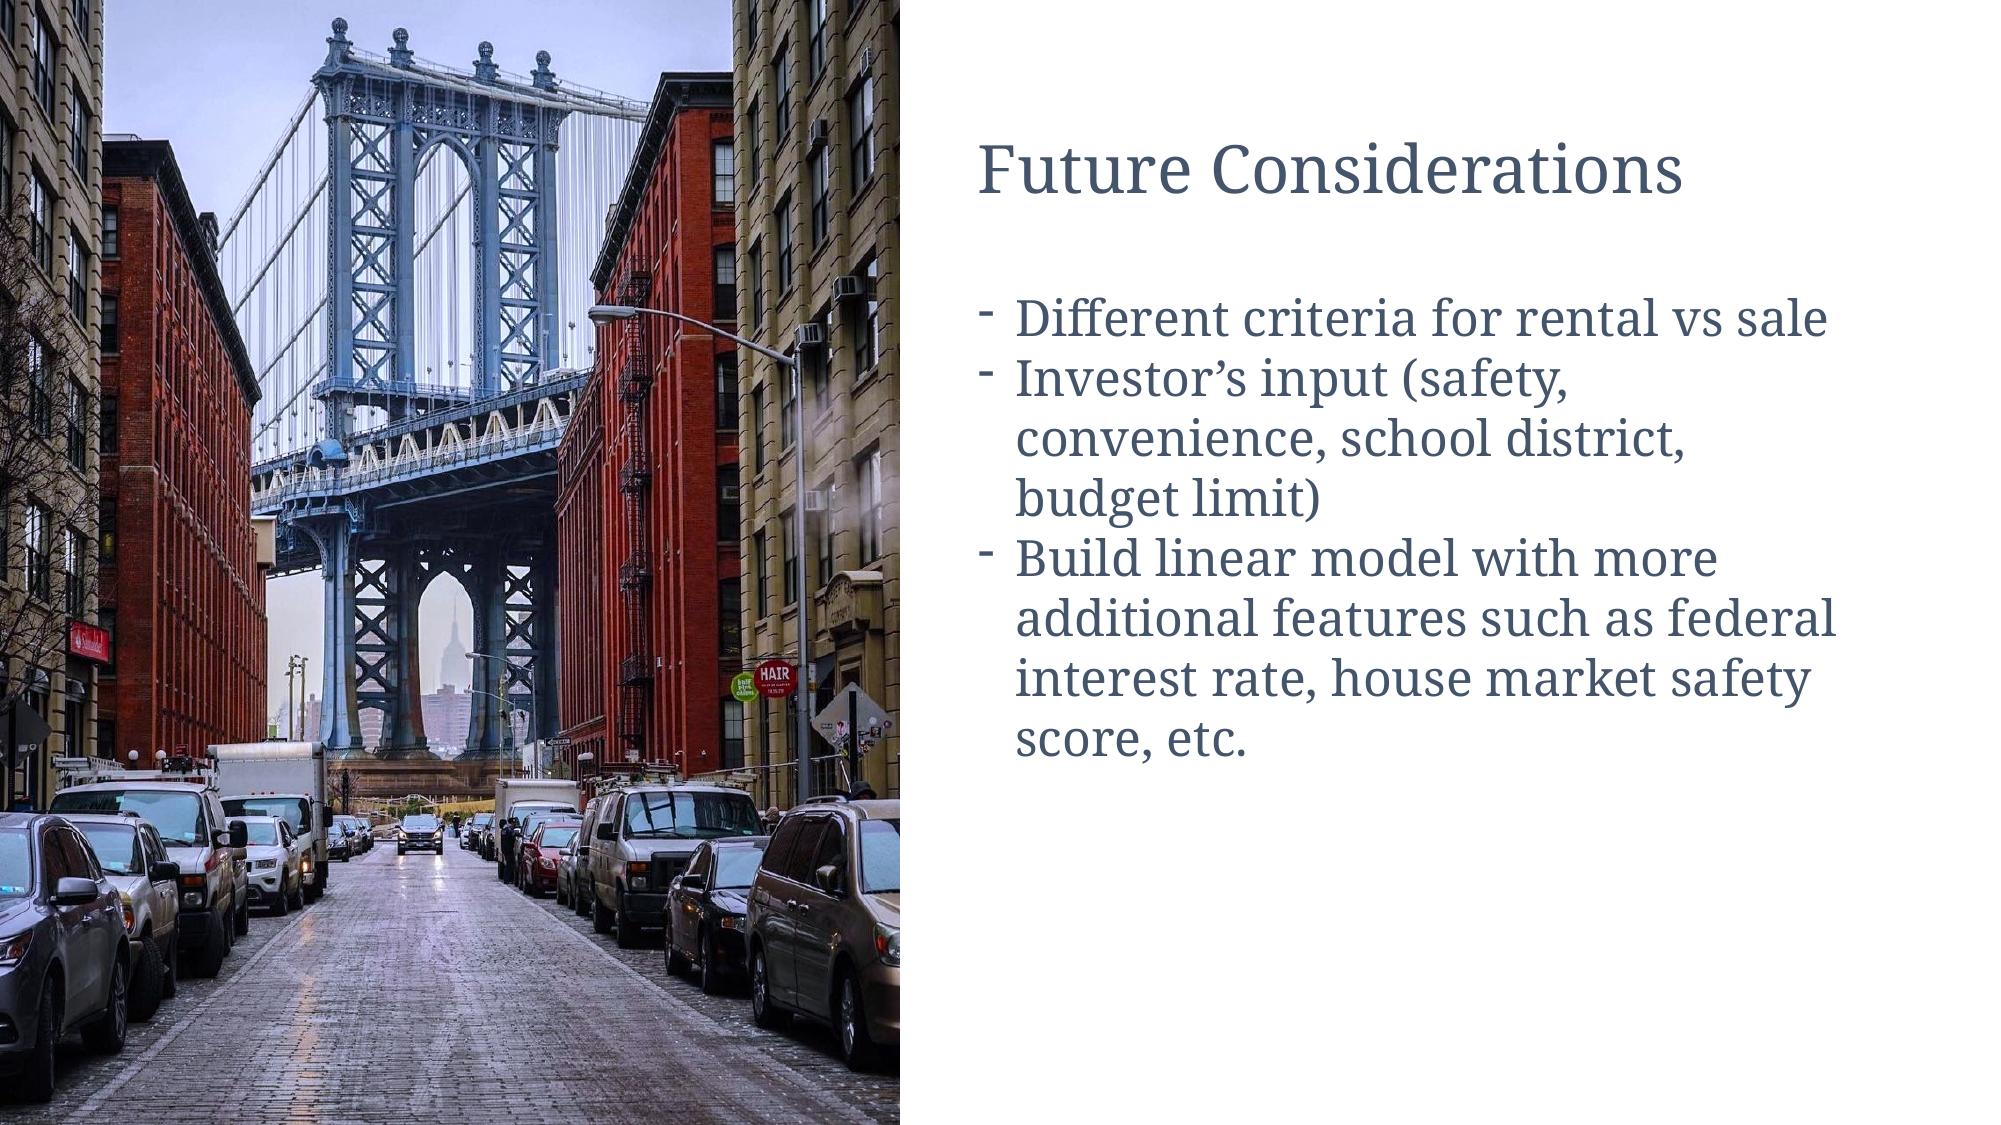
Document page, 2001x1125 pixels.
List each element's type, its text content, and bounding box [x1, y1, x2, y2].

picture [0, 0, 900, 1125]
list Future Considerations Different criteria for rental vs sale Investor’s input (safety, convenience, school district, budget limit) Build linear model with more additional features such as federal interest rate, house market safety score, etc. [962, 119, 1863, 919]
